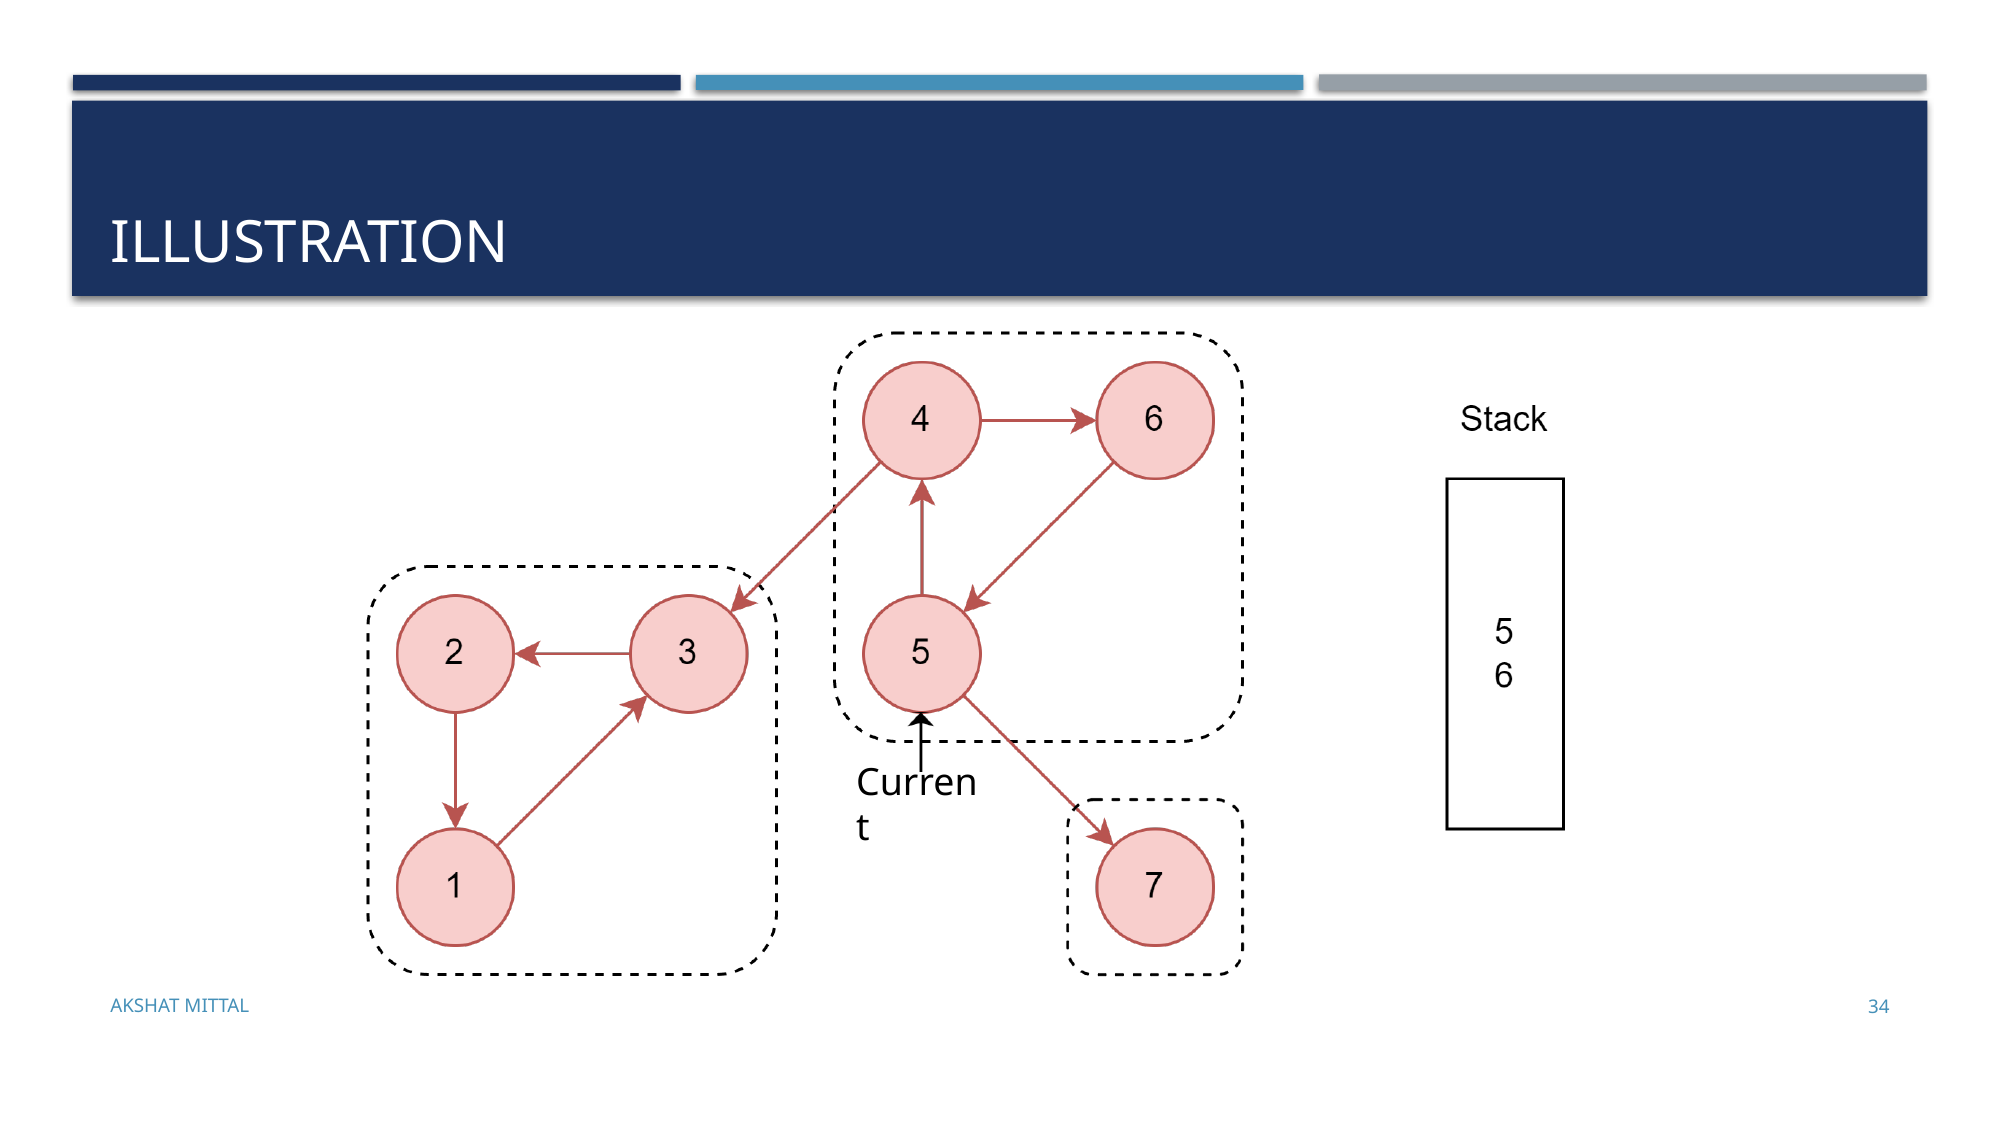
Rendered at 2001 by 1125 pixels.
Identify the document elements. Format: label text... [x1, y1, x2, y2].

slide_number 34 [1732, 977, 1905, 1037]
picture [337, 302, 1623, 1009]
title Illustration [95, 115, 1905, 282]
footer Akshat Mittal [95, 976, 1230, 1037]
